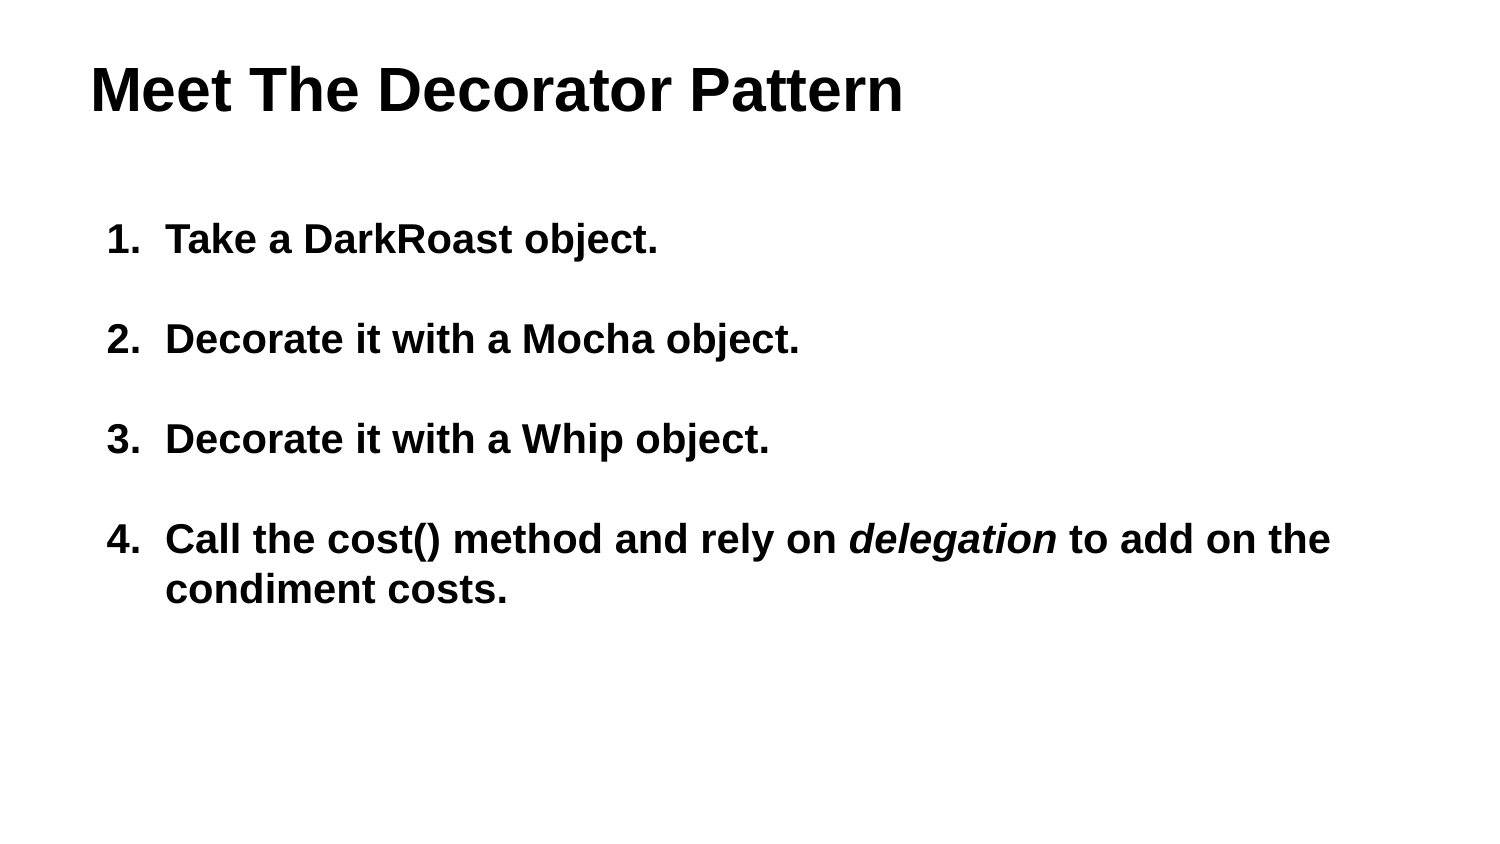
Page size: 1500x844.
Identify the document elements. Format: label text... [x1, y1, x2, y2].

title Meet The Decorator Pattern [75, 33, 1425, 175]
list Take a DarkRoast object. Decorate it with a Mocha object. Decorate it with a Whip object. Call the cost() method and rely on delegation to add on the condiment costs. [75, 196, 1425, 808]
